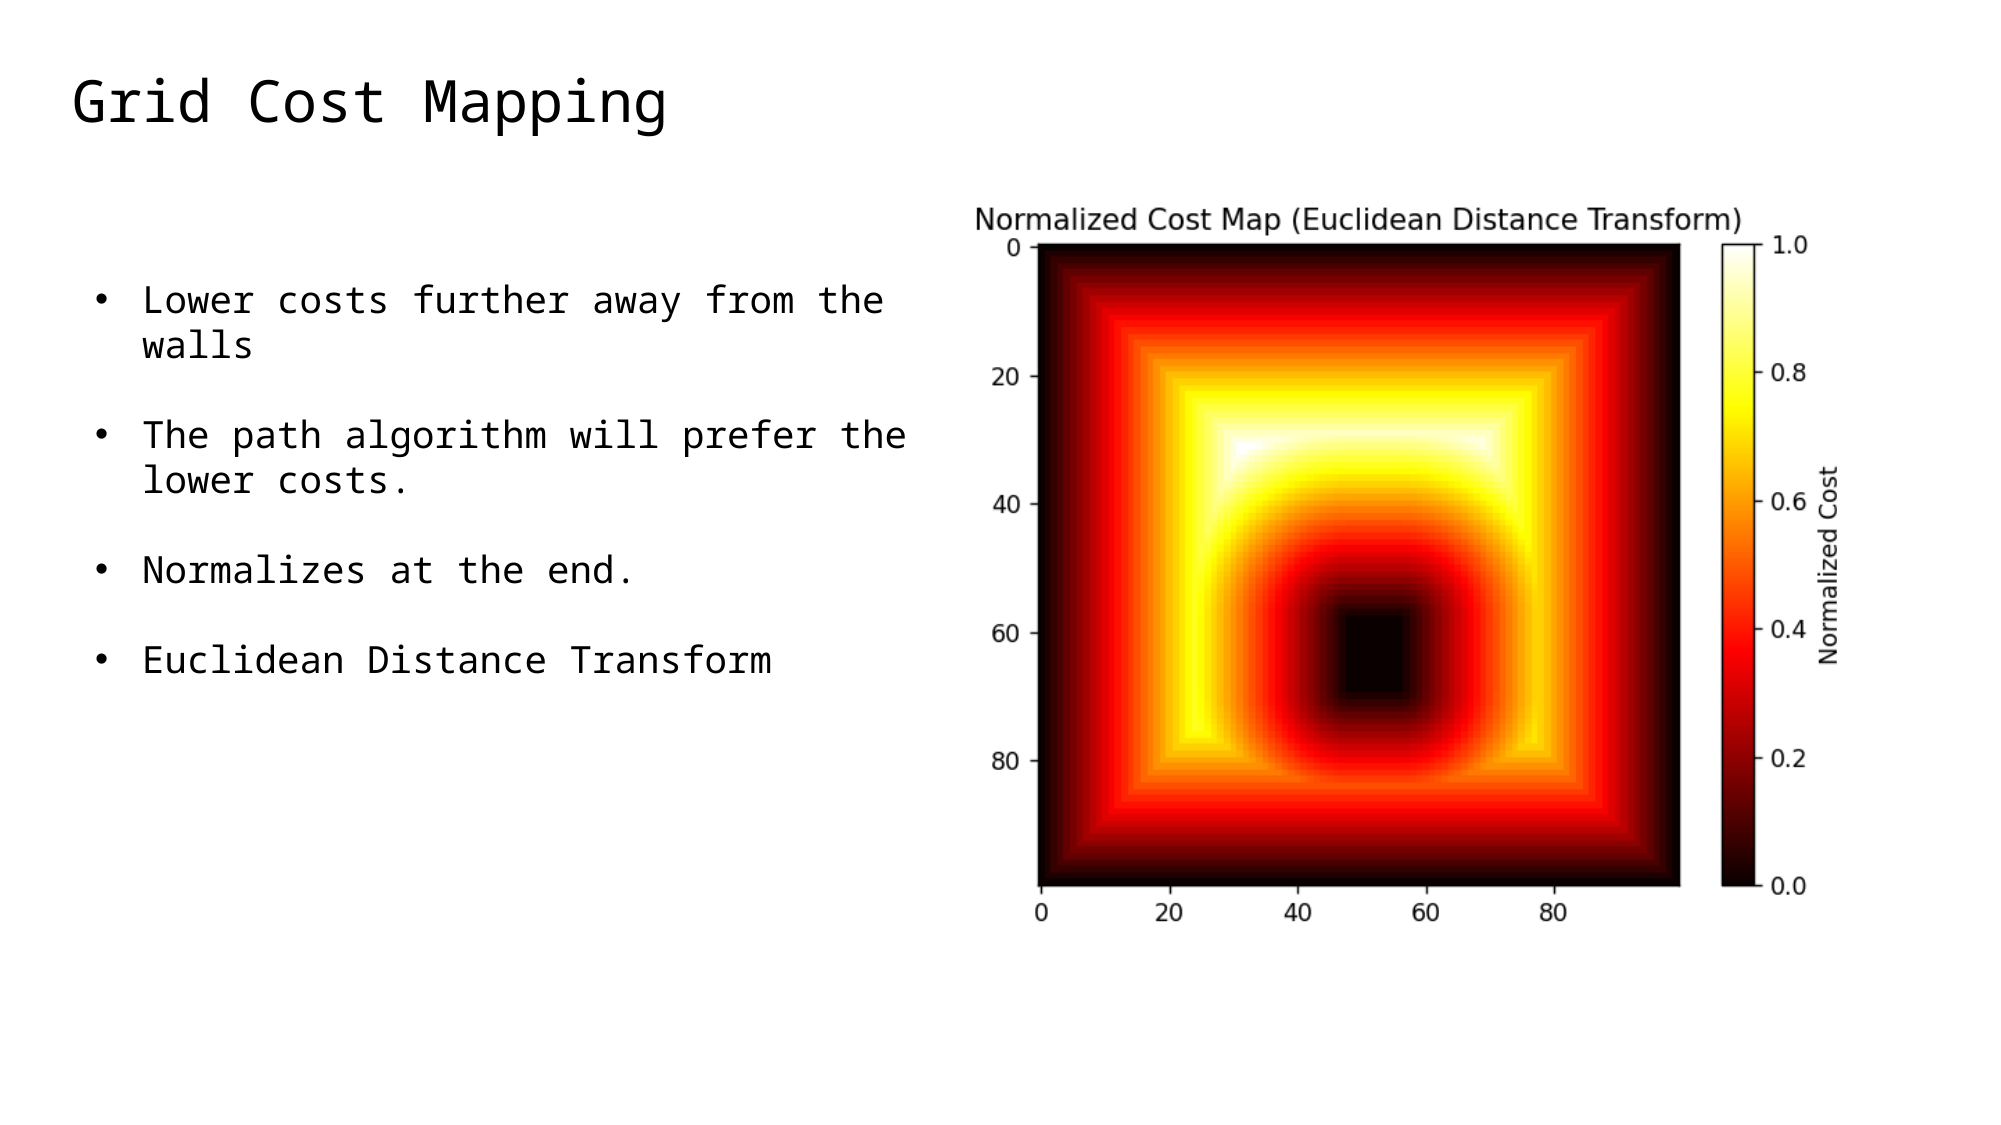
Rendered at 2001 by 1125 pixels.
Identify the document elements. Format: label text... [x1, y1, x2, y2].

text_box Lower costs further away from the walls The path algorithm will prefer the lower costs. Normalizes at the end. Euclidean Distance Transform [80, 268, 929, 734]
text_box Grid Cost Mapping [58, 56, 683, 141]
picture [929, 169, 1880, 956]
